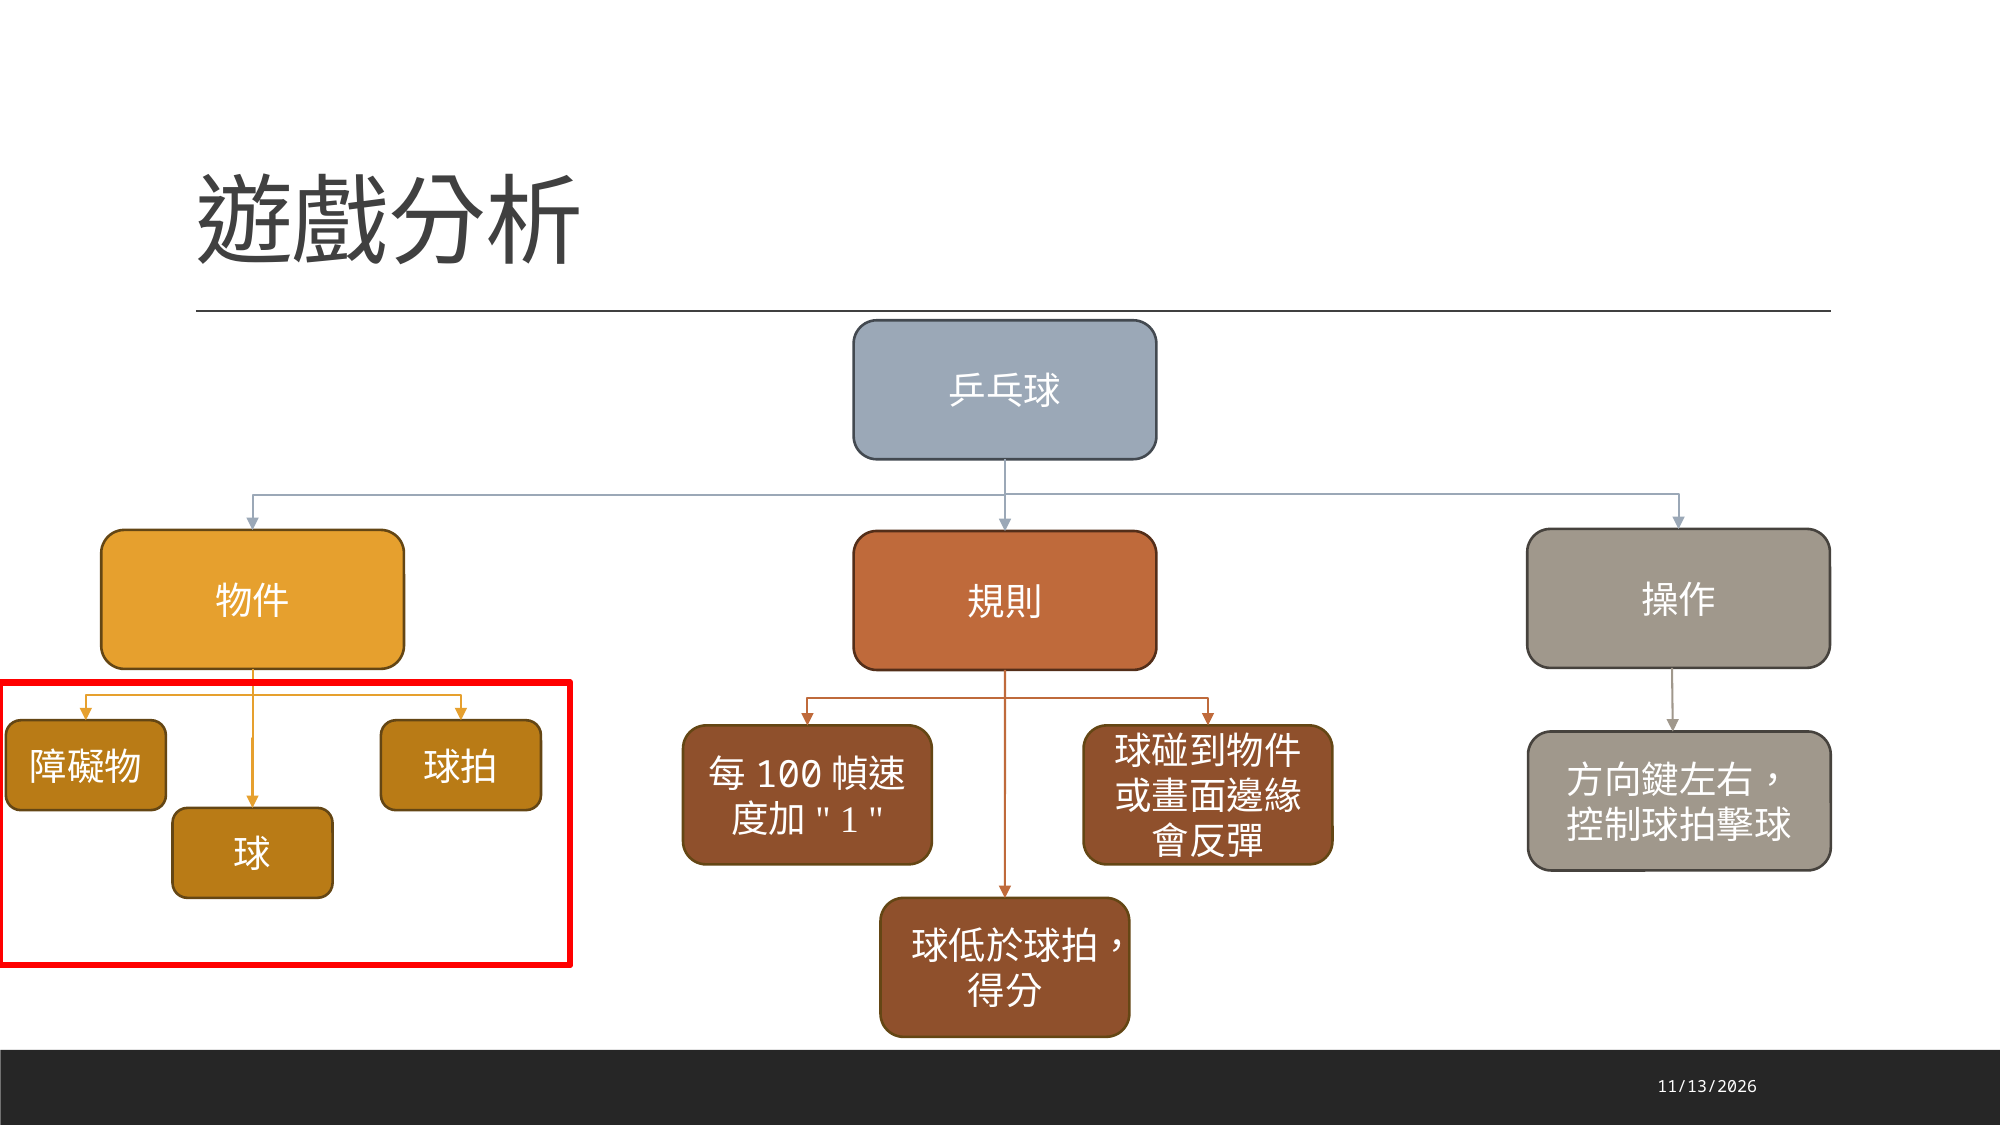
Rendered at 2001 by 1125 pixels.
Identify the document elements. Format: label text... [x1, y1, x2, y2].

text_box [878, 598, 935, 797]
text_box 每100幀速度加" 1 " [681, 724, 934, 866]
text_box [592, 117, 665, 872]
text_box 球碰到物件或畫面邊緣會反彈 [1082, 724, 1334, 866]
text_box 乒乓球 [852, 318, 1158, 461]
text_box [1306, 156, 1378, 832]
text_box 障礙物 [4, 718, 168, 812]
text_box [330, 589, 383, 800]
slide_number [1348, 1057, 1773, 1118]
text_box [143, 610, 196, 779]
text_box 球拍 [383, 718, 543, 812]
text_box 球 [171, 806, 334, 900]
text_box 操作 [1525, 527, 1832, 670]
text_box 物件 [99, 528, 406, 671]
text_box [1078, 595, 1135, 800]
text_box 方向鍵左右， 控制球拍擊球 [1526, 730, 1833, 872]
text_box 球低於球拍， 得分 [879, 896, 1131, 1039]
title 遊戲分析 [180, 47, 1830, 285]
text_box 規則 [852, 529, 1158, 672]
text_box [0, 681, 571, 966]
